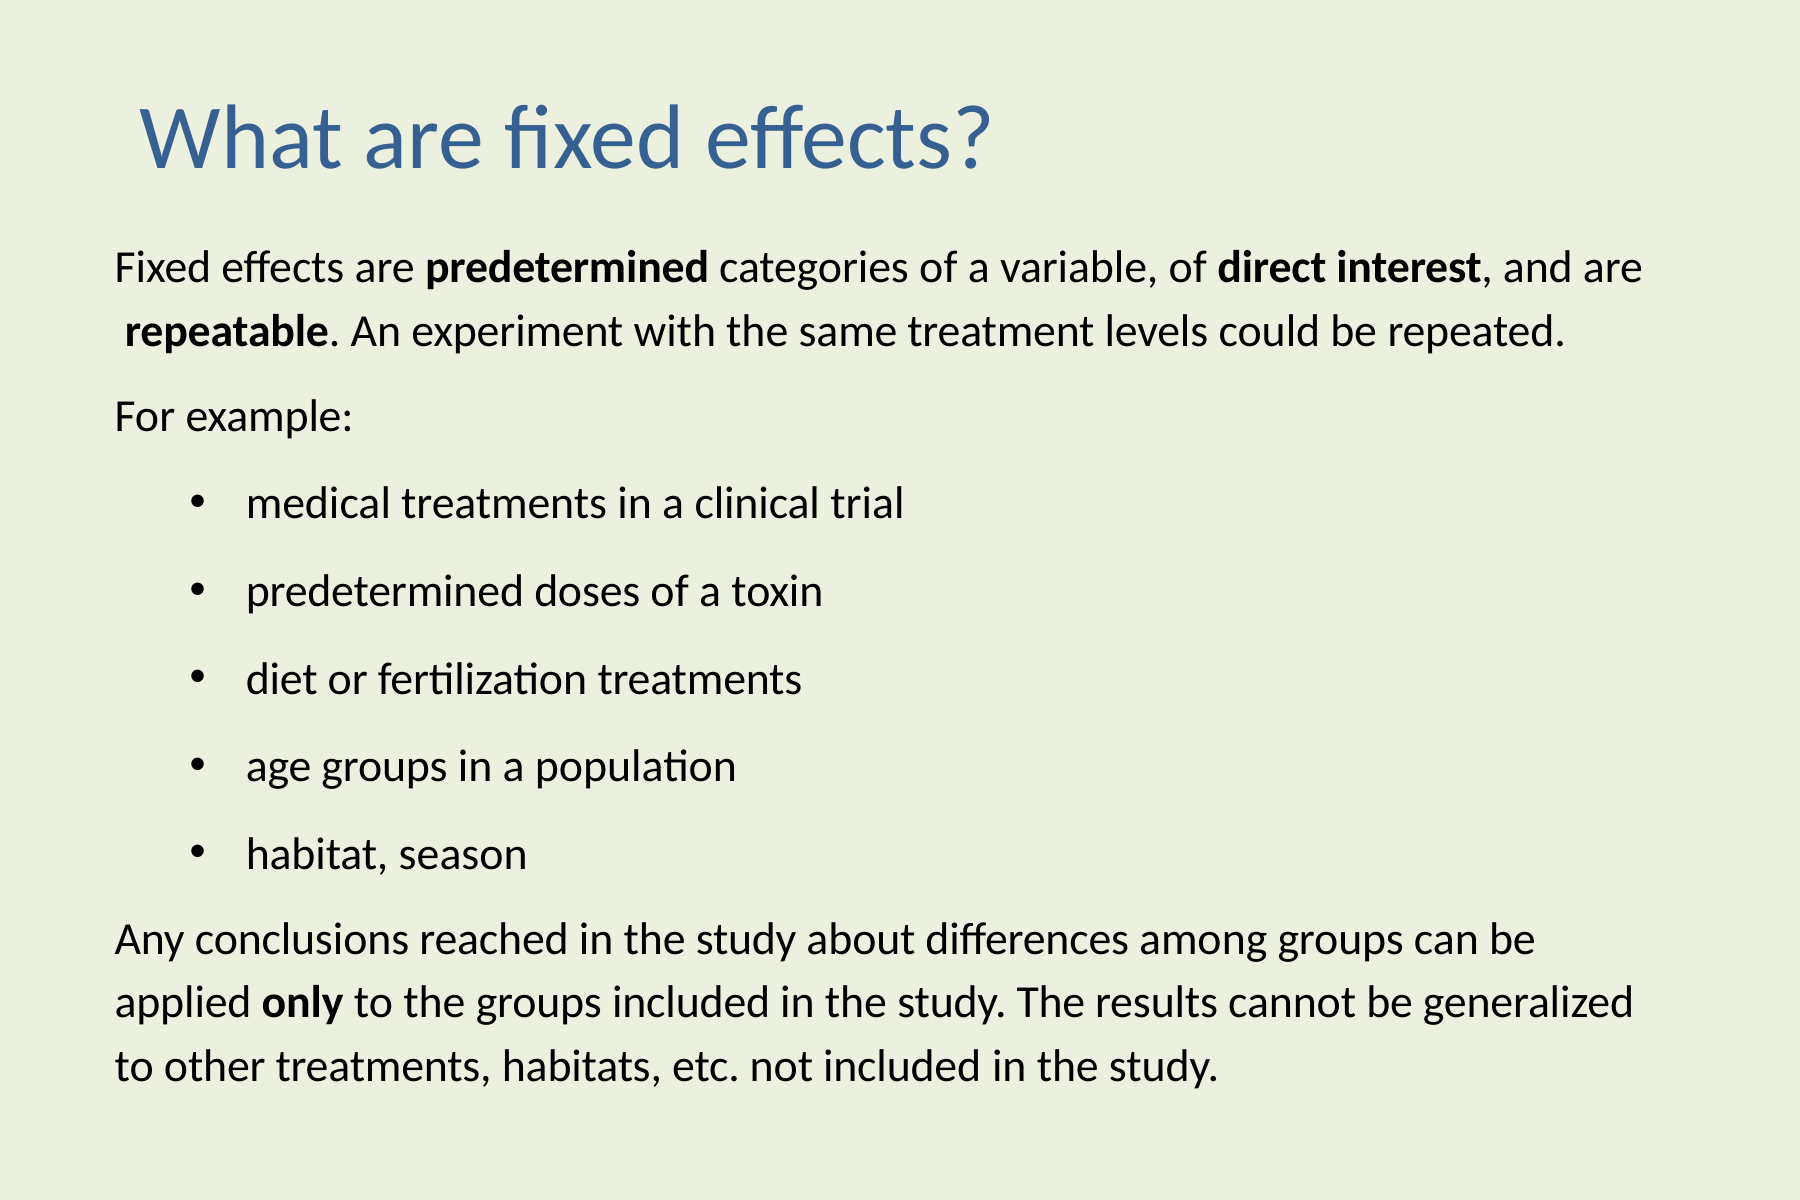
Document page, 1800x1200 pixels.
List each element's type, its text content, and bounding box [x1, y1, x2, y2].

text_box Fixed effects are predetermined categories of a variable, of direct interest, and are repeatable. An experiment with the same treatment levels could be repeated. For example: medical treatments in a clinical trial predetermined doses of a toxin diet or fertilization treatments age groups in a population habitat, season Any conclusions reached in the study about differences among groups can be applied only to the groups included in the study. The results cannot be generalized to other treatments, habitats, etc. not included in the study. [112, 224, 1654, 1091]
title What are fixed effects? [137, 75, 1350, 224]
